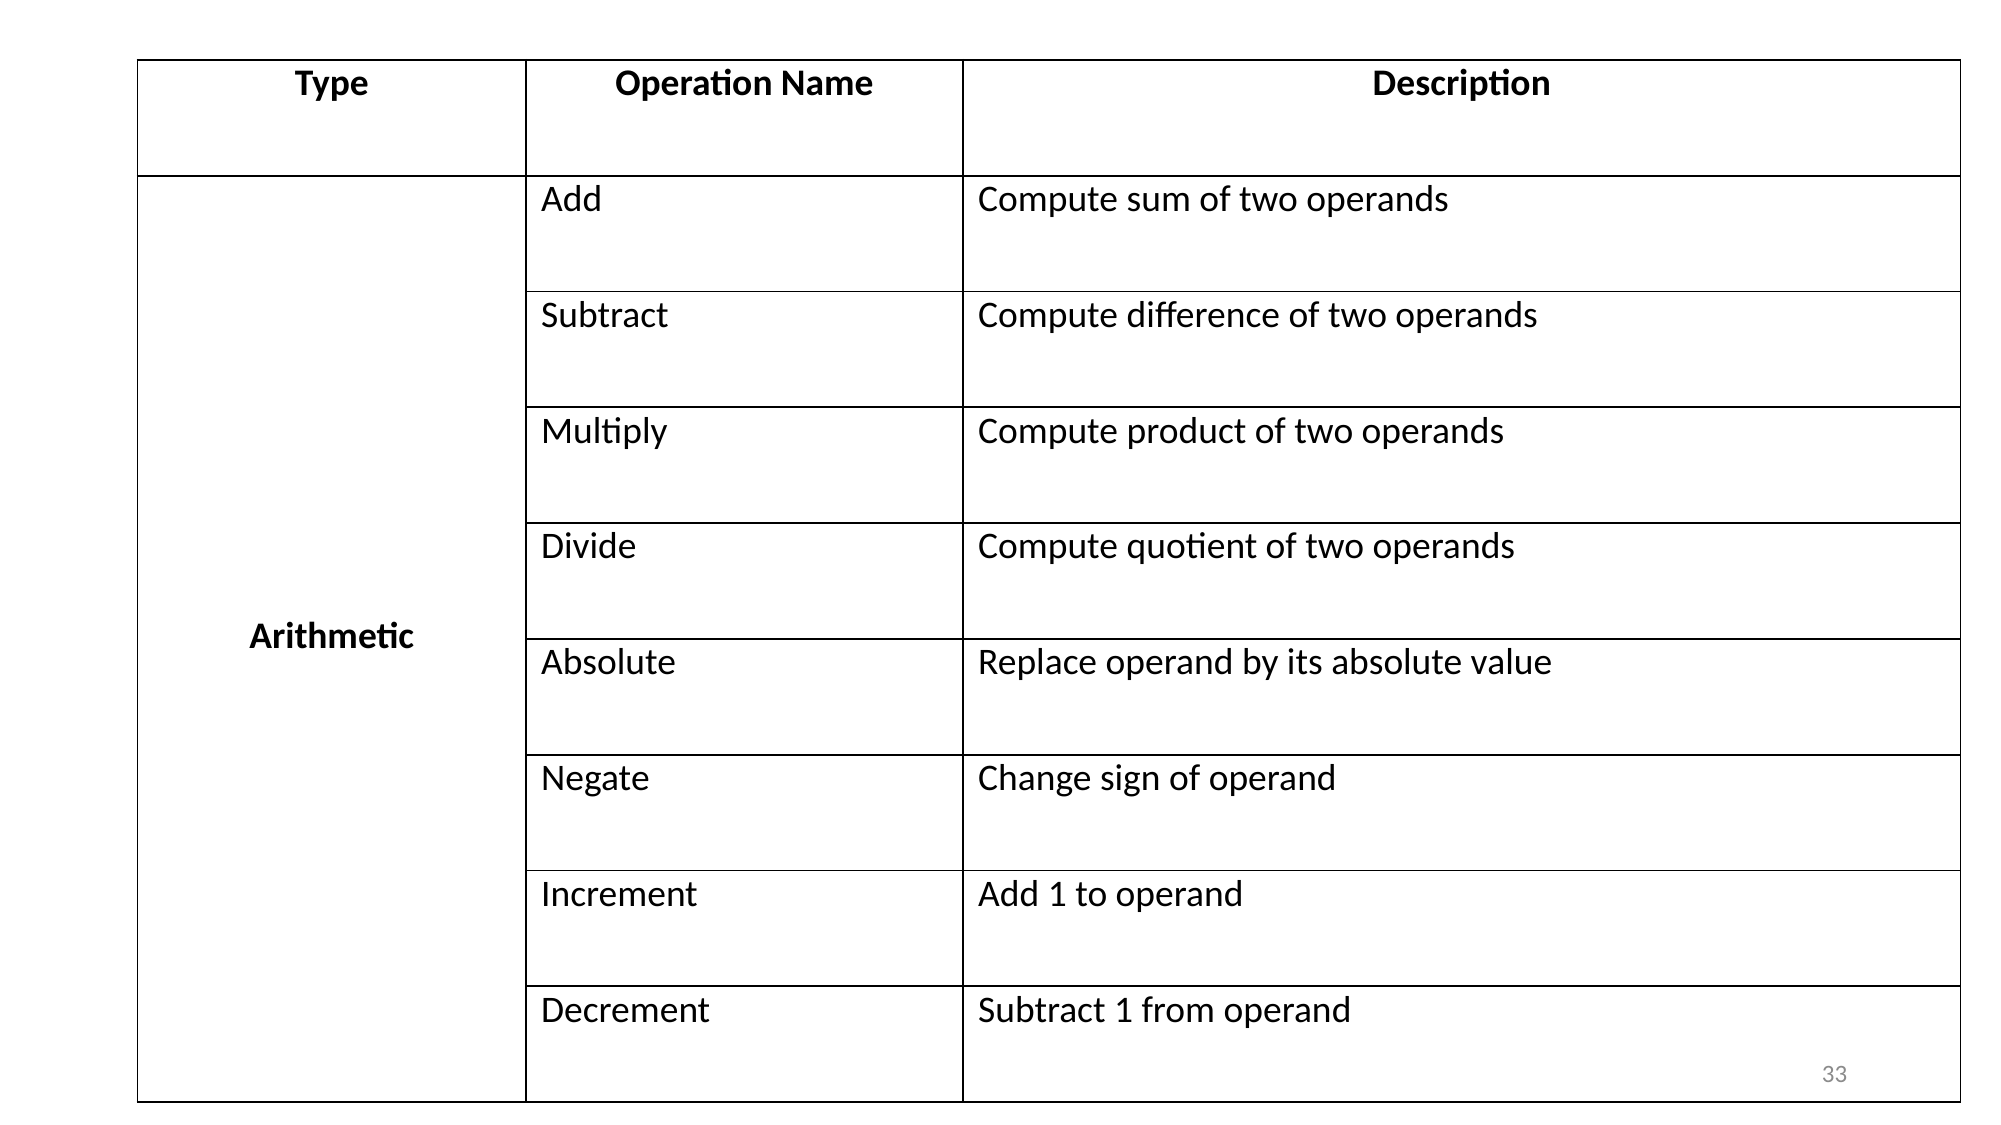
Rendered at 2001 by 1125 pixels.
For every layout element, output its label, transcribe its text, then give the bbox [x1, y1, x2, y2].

table_header Type [138, 61, 525, 175]
table_cell Compute sum of two operands [964, 177, 1960, 291]
table_cell Increment [527, 871, 962, 985]
table_cell Arithmetic [138, 177, 525, 1101]
table_header Description [964, 61, 1960, 175]
table_header Operation Name [527, 61, 962, 175]
table_cell Change sign of operand [964, 756, 1960, 870]
table_cell Compute difference of two operands [964, 292, 1960, 406]
table_cell Subtract [527, 292, 962, 406]
table_cell Add [527, 177, 962, 291]
table_cell Compute quotient of two operands [964, 524, 1960, 638]
table_cell Divide [527, 524, 962, 638]
table_cell Compute product of two operands [964, 408, 1960, 522]
table_cell Add 1 to operand [964, 871, 1960, 985]
table_cell Multiply [527, 408, 962, 522]
table_cell Decrement [527, 987, 962, 1101]
table_cell Subtract 1 from operand [964, 987, 1960, 1101]
table_cell Replace operand by its absolute value [964, 640, 1960, 754]
table_cell Absolute [527, 640, 962, 754]
table_cell Negate [527, 756, 962, 870]
